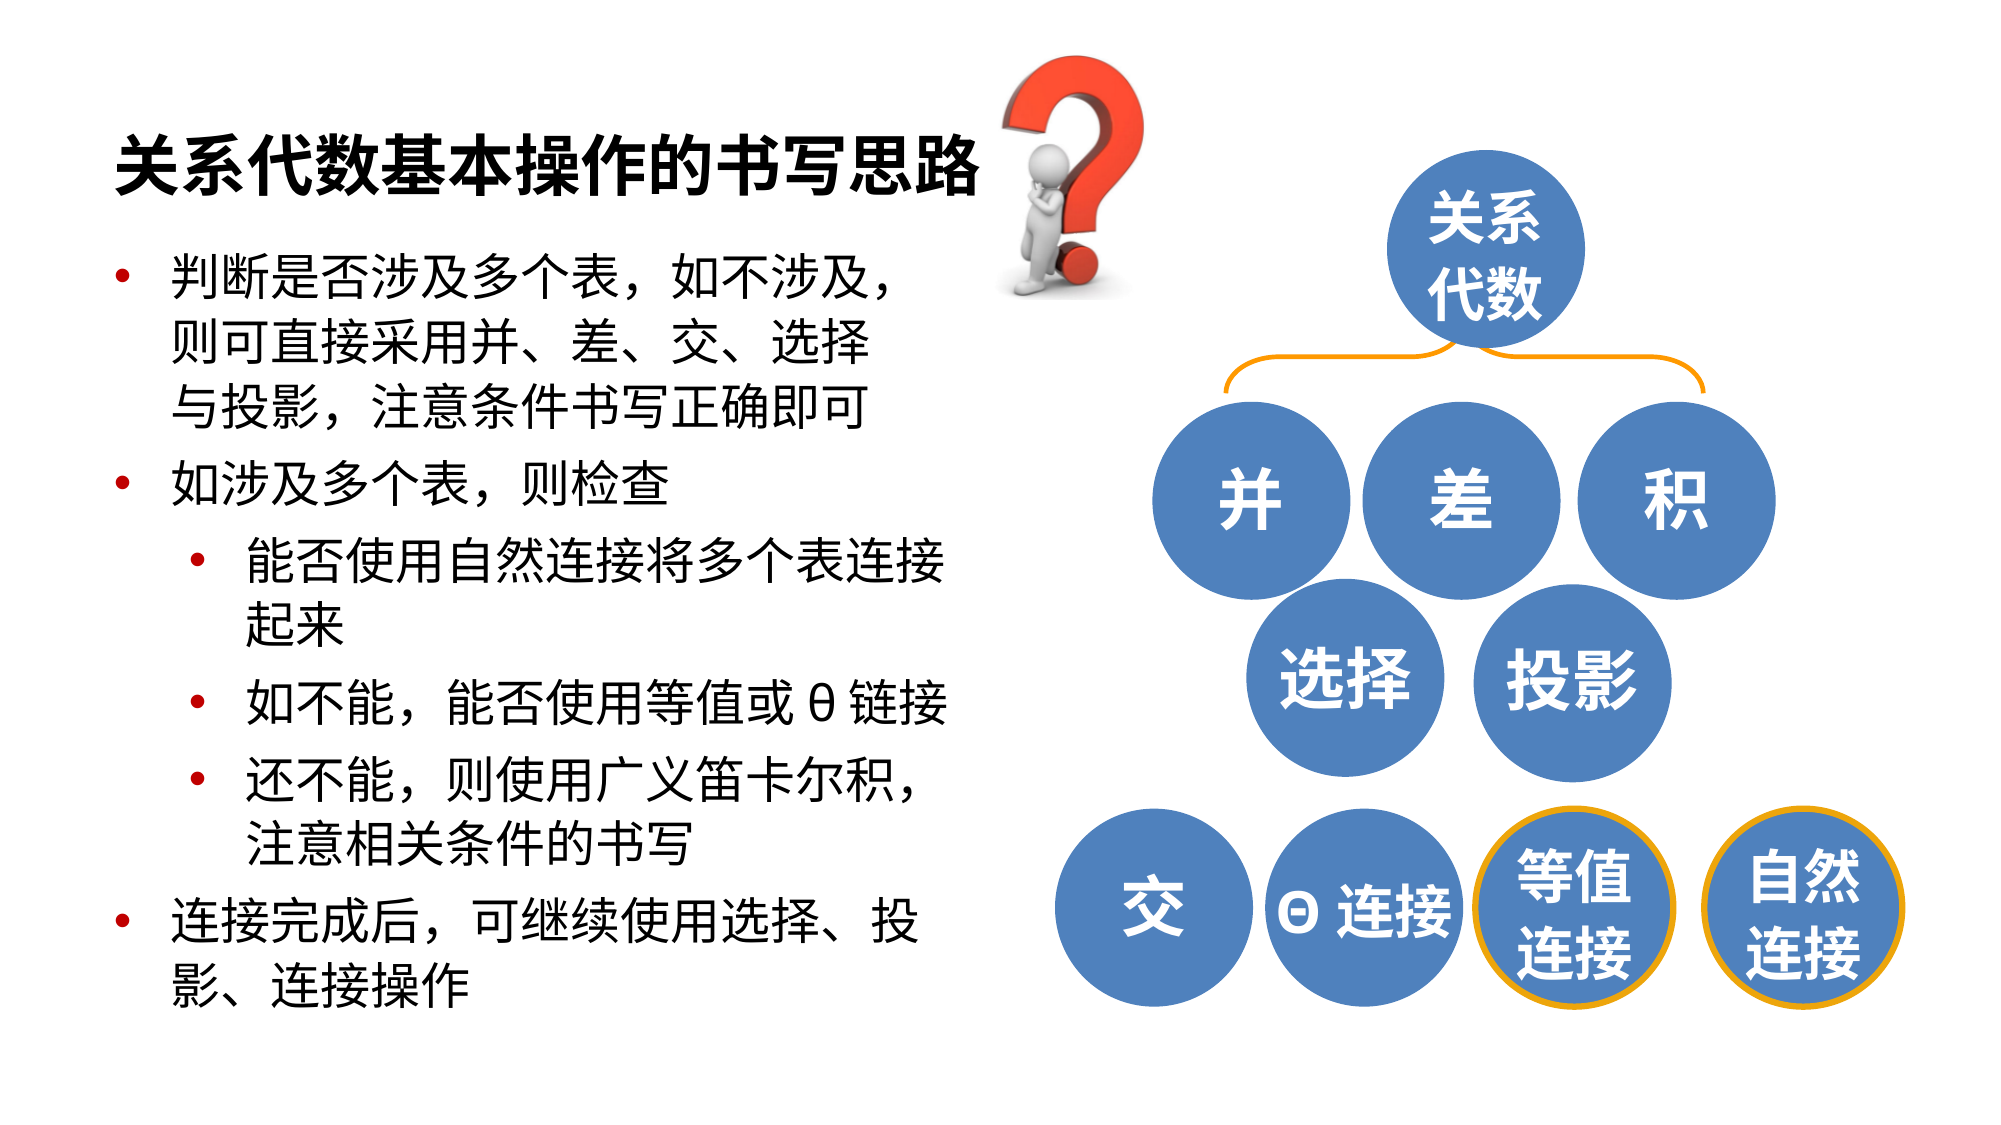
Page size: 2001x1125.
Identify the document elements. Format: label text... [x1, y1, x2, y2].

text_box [1673, 808, 1934, 1007]
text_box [1442, 584, 1703, 783]
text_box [1495, 808, 1673, 1007]
text_box 关系代数基本操作的书写思路 判断是否涉及多个表，如不涉及， 则可直接采用并、差、交、选择 与投影，注意条件书写正确即可 如涉及多个表，则检查 能否使用自然连接将多个表连接起来 如不能，能否使用等值或θ链接 还不能，则使用广义笛卡尔积，注意相关条件的书写 连接完成后，可继续使用选择、投影、连接操作 [99, 131, 1005, 1022]
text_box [1121, 401, 1382, 600]
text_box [1234, 808, 1495, 1007]
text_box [1355, 149, 1616, 348]
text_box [1382, 401, 1546, 584]
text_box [1215, 578, 1476, 777]
picture [988, 54, 1148, 300]
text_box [1023, 808, 1234, 1007]
text_box [1225, 348, 1704, 394]
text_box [1546, 401, 1807, 600]
